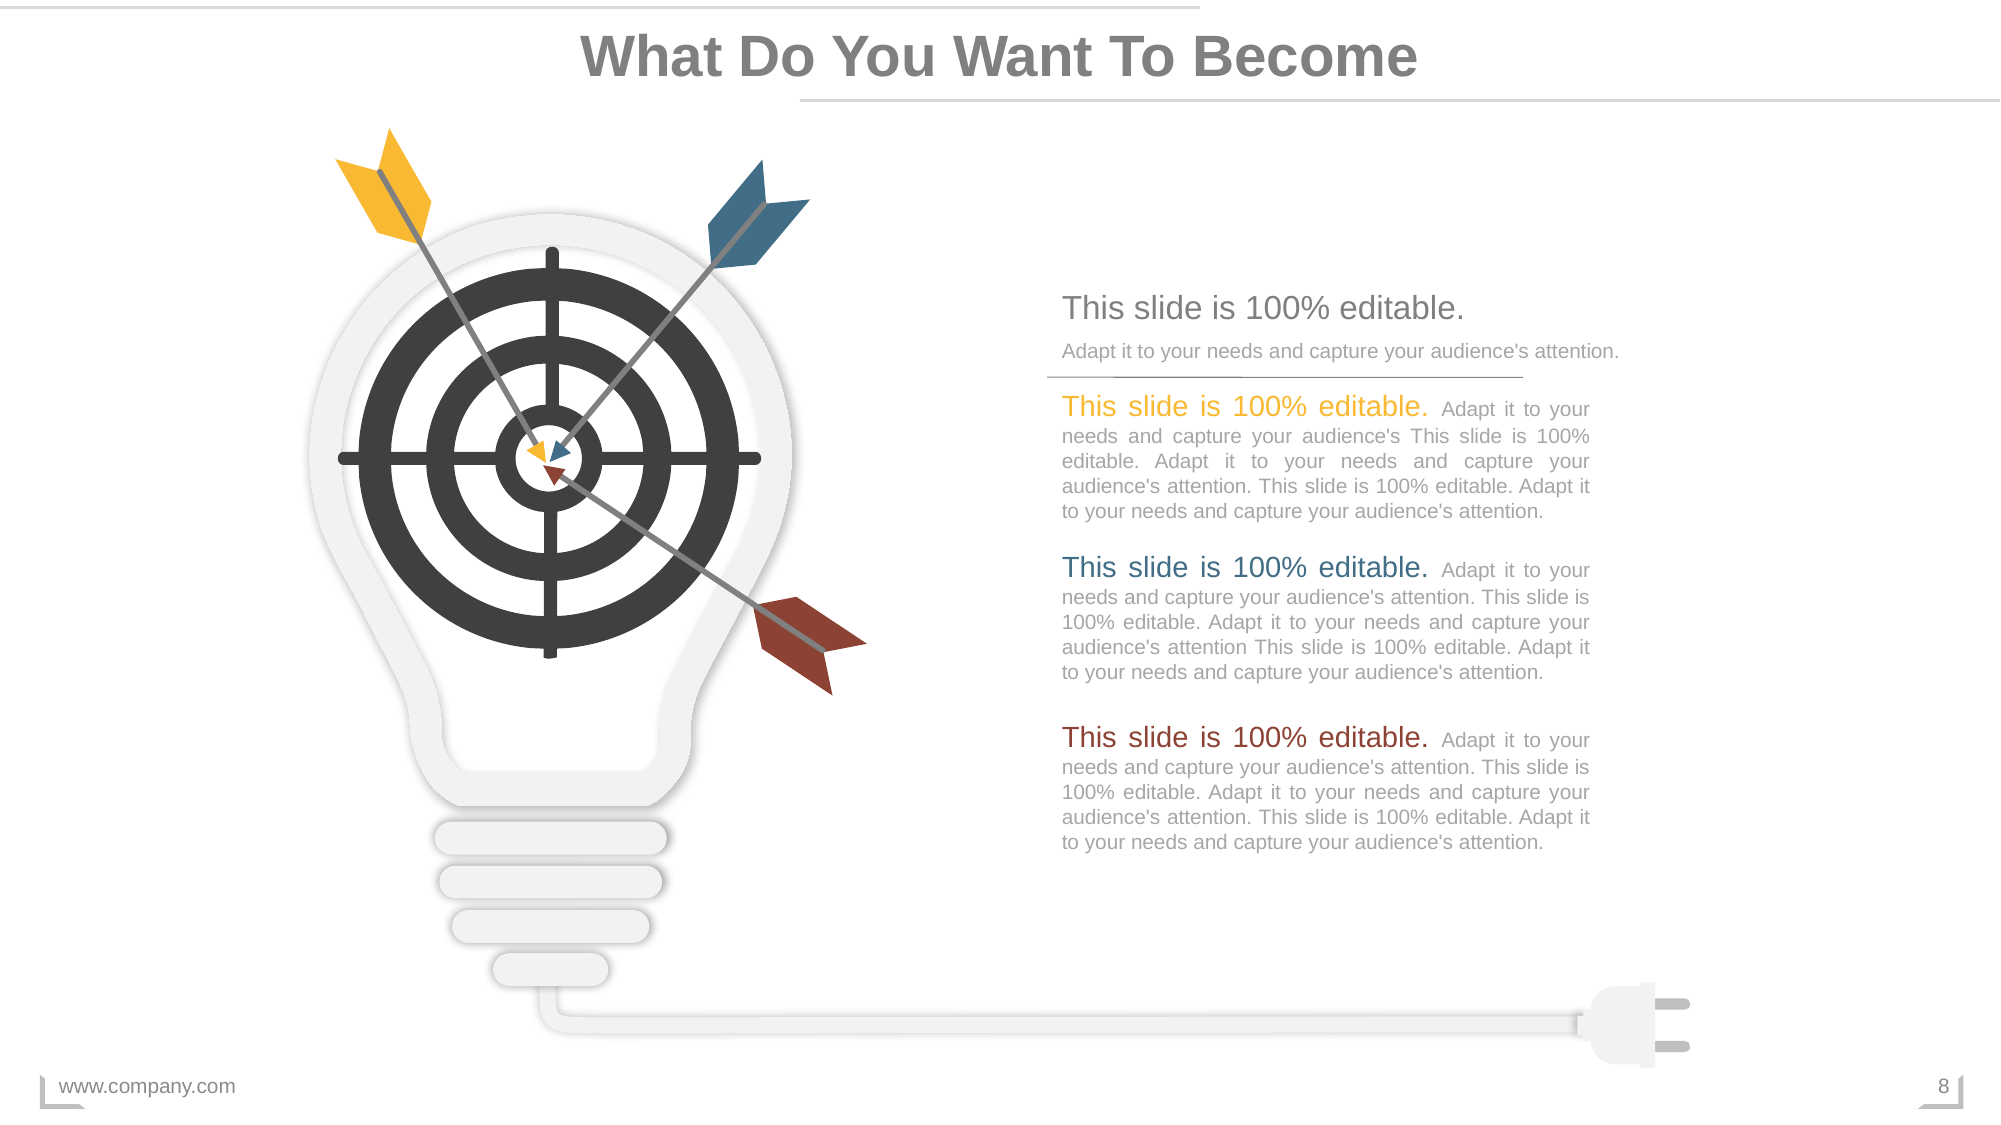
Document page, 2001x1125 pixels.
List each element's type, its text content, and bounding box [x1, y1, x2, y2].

text_box What Do You Want To Become [0, 10, 2000, 96]
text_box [309, 132, 1691, 1068]
slide_number 8 [1902, 1055, 1965, 1116]
footer www.company.com [43, 1055, 719, 1116]
